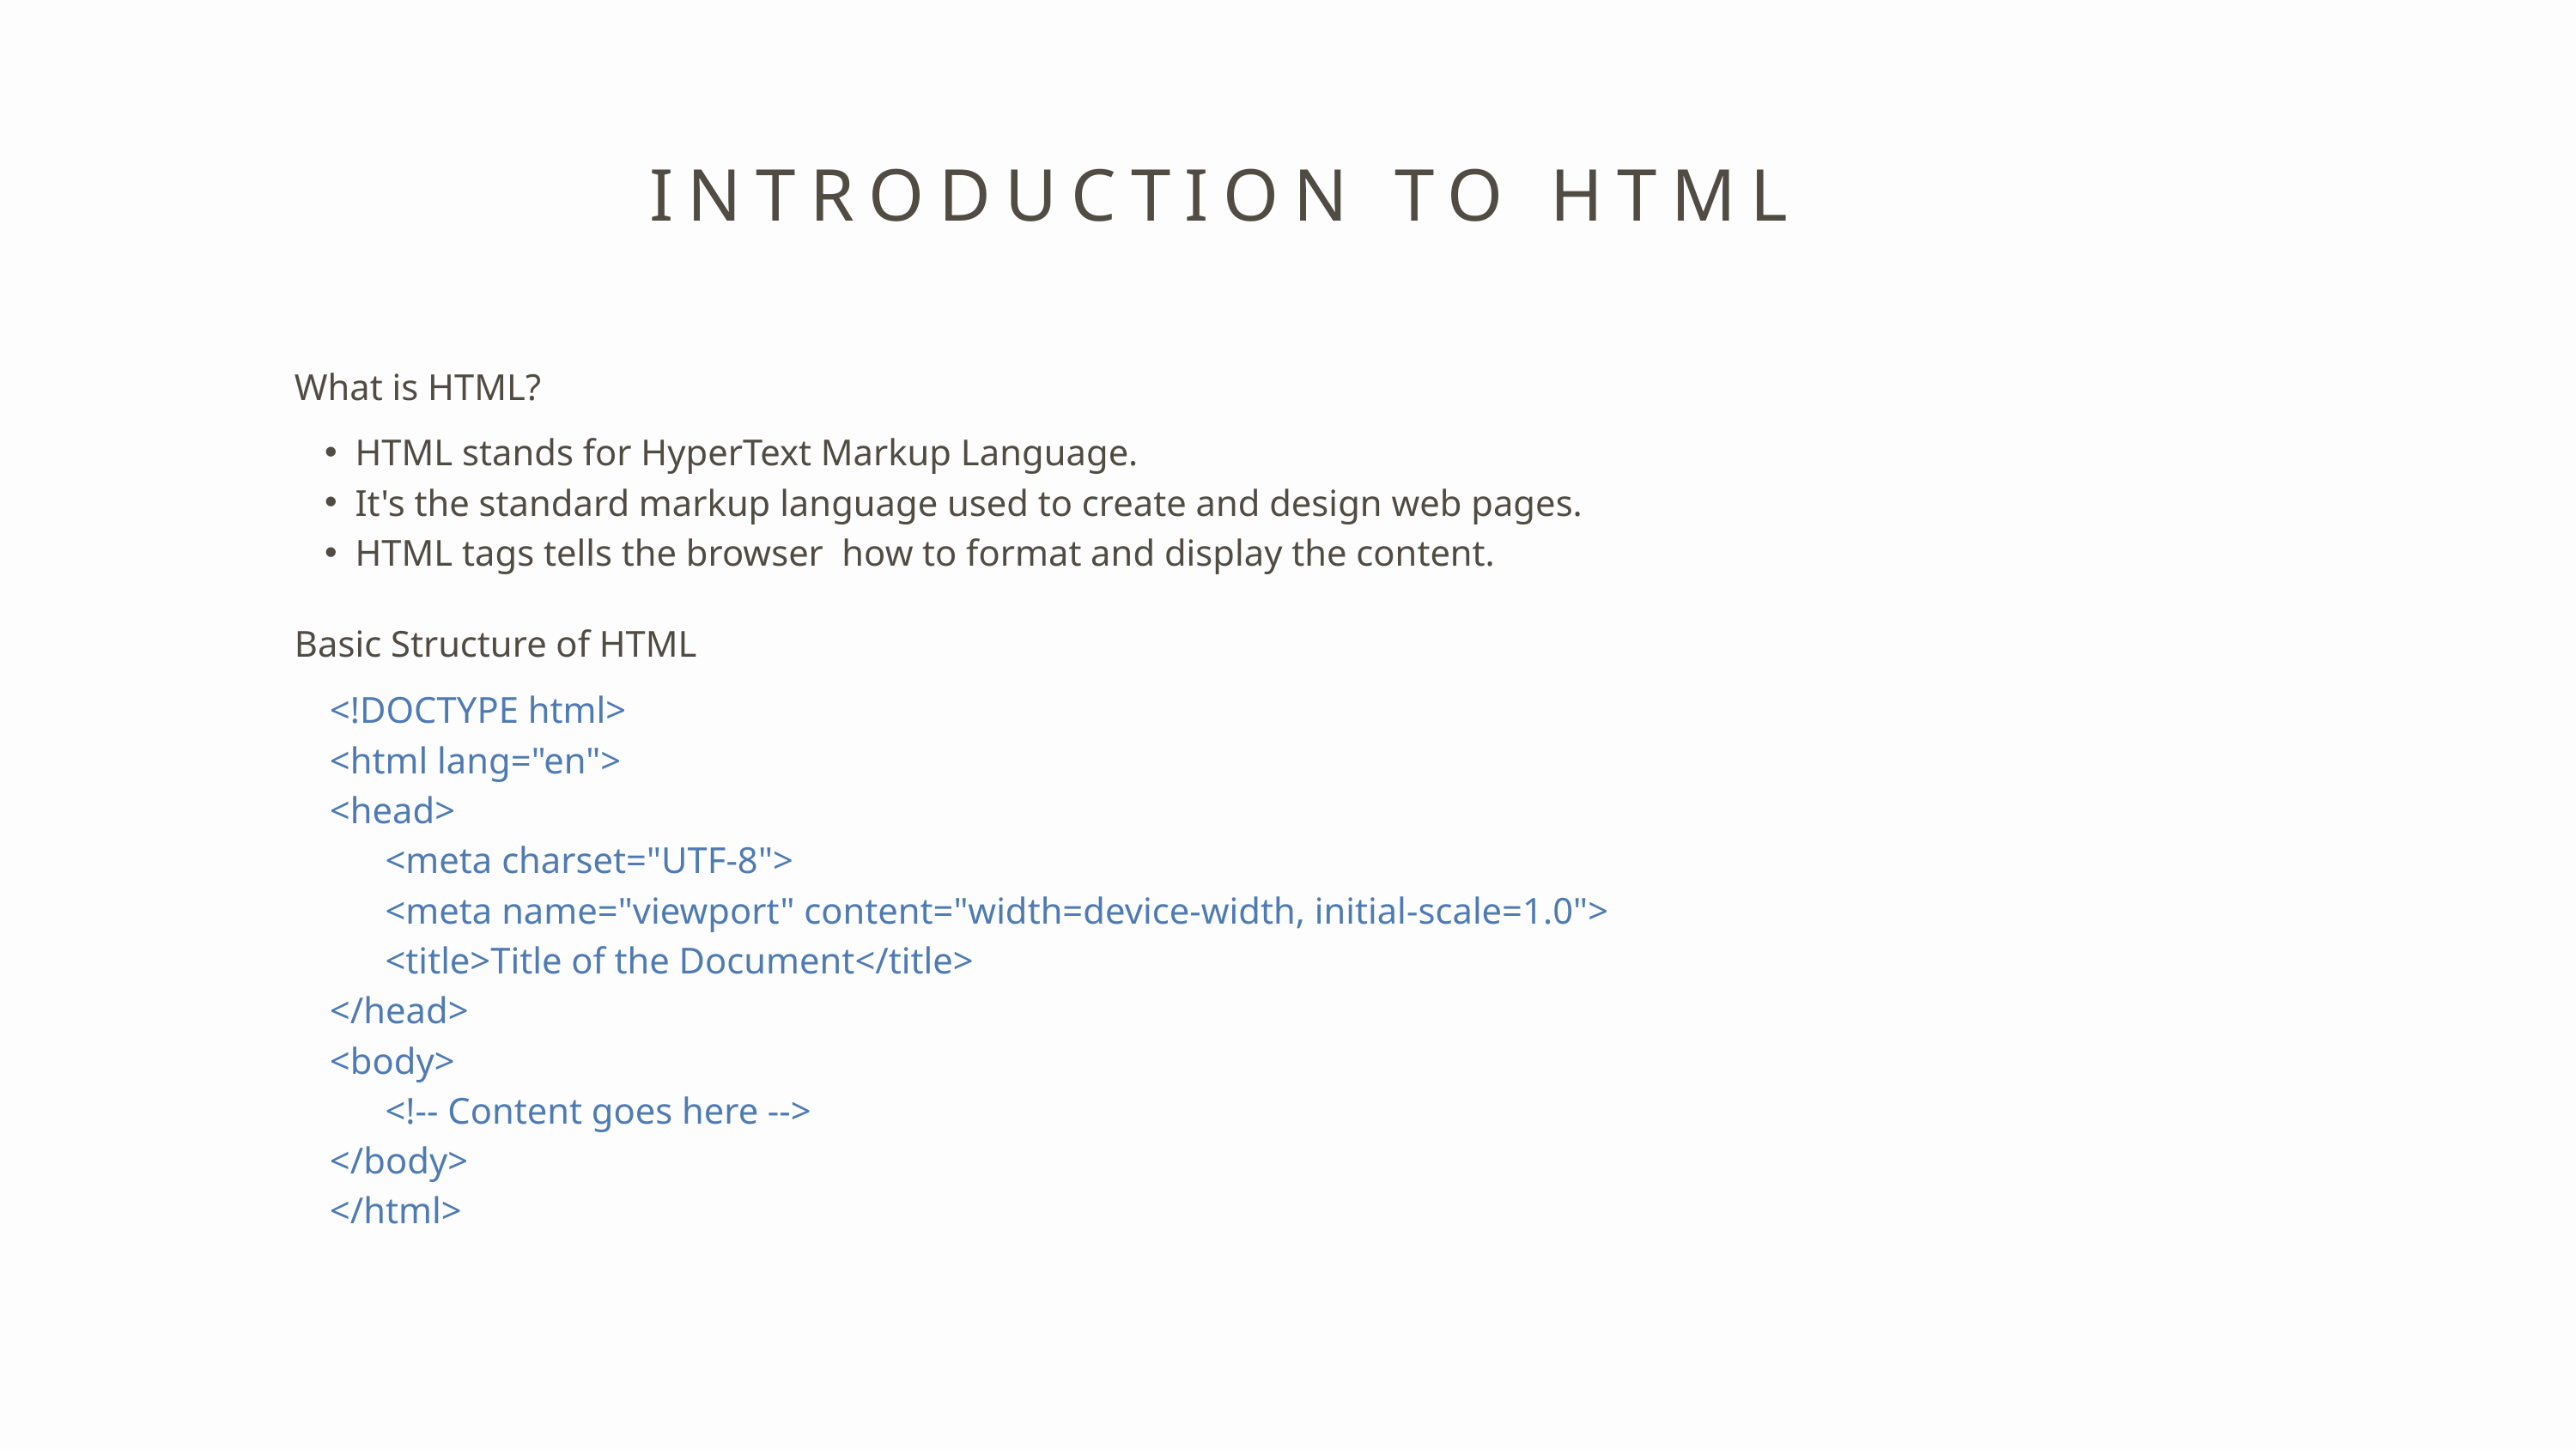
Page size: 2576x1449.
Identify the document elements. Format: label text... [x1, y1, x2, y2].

text_box INTRODUCTION TO HTML [649, 135, 1841, 236]
text_box HTML stands for HyperText Markup Language. It's the standard markup language used to create and design web pages. HTML tags tells the browser how to format and display the content. [294, 422, 1710, 573]
text_box <!DOCTYPE html> <html lang="en"> <head> <meta charset="UTF-8"> <meta name="viewport" content="width=device-width, initial-scale=1.0"> <title>Title of the Document</title> </head> <body> <!-- Content goes here --> </body> </html> [329, 680, 2176, 1282]
text_box What is HTML? [294, 357, 649, 408]
text_box Basic Structure of HTML [294, 614, 770, 664]
